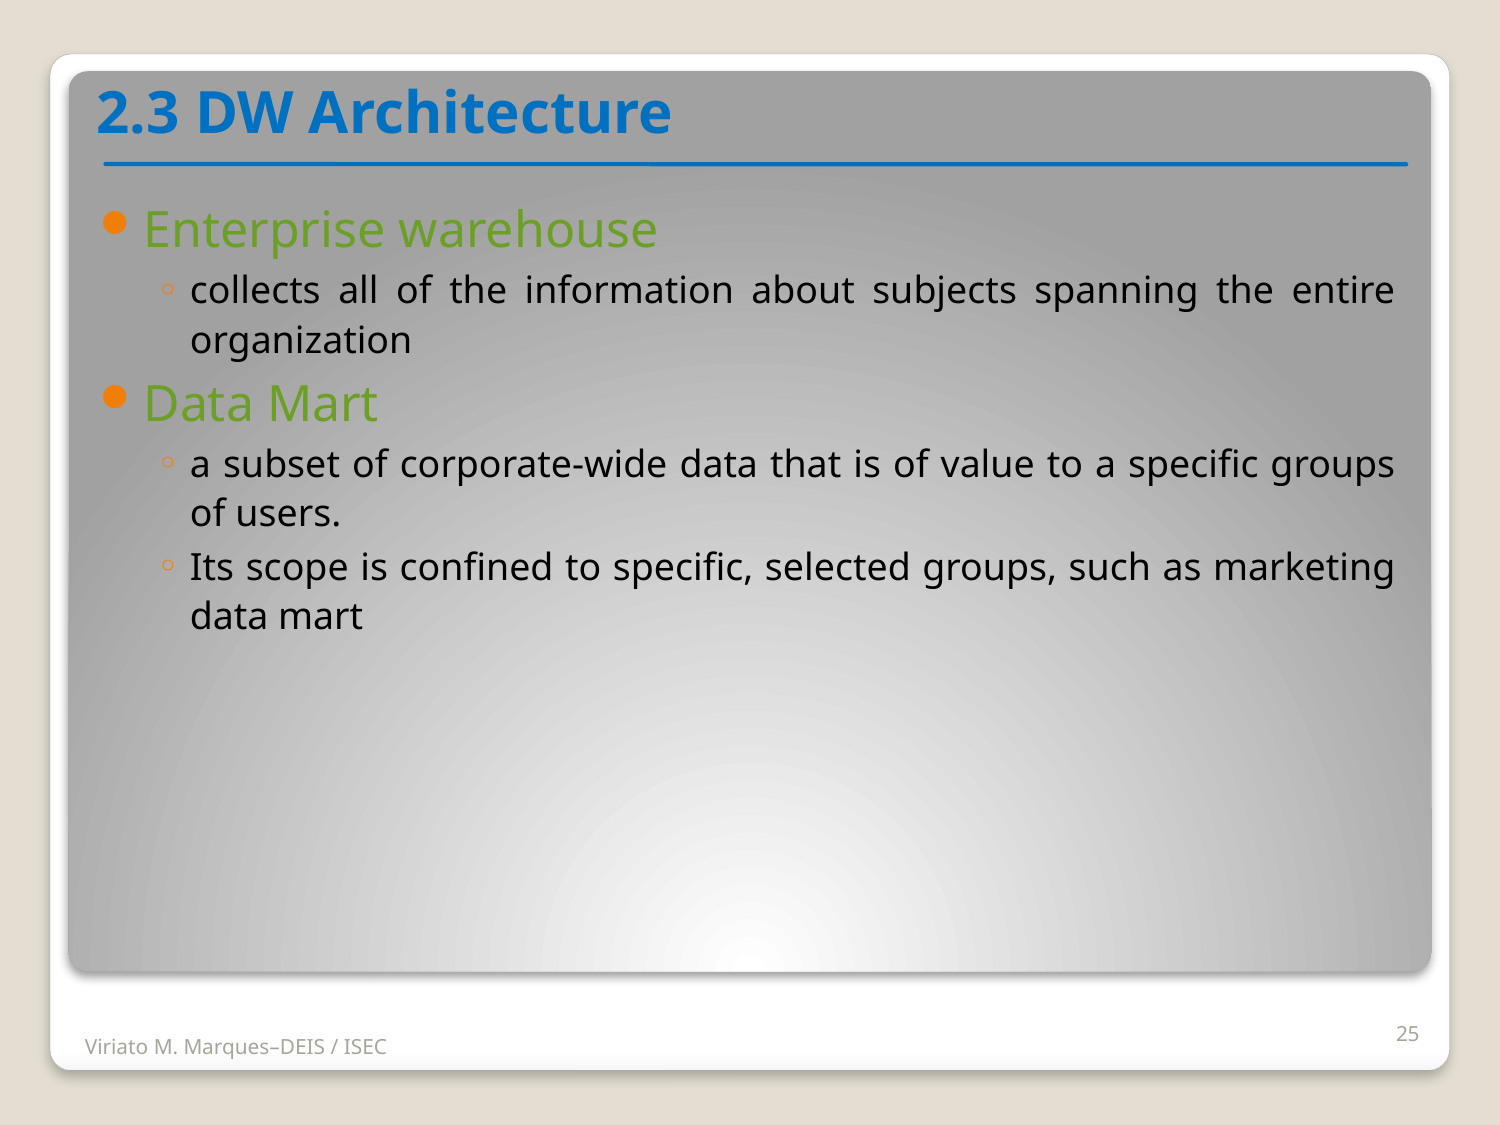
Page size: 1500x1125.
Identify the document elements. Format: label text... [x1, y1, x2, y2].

text_box 2.3 DW Architecture [82, 70, 1393, 153]
text_box Enterprise warehouse collects all of the information about subjects spanning the entire organization Data Mart a subset of corporate-wide data that is of value to a specific groups of users. Its scope is confined to specific, selected groups, such as marketing data mart [84, 184, 1412, 1022]
footer Viriato M. Marques–DEIS / ISEC [70, 1006, 692, 1067]
slide_number 25 [1359, 996, 1435, 1056]
